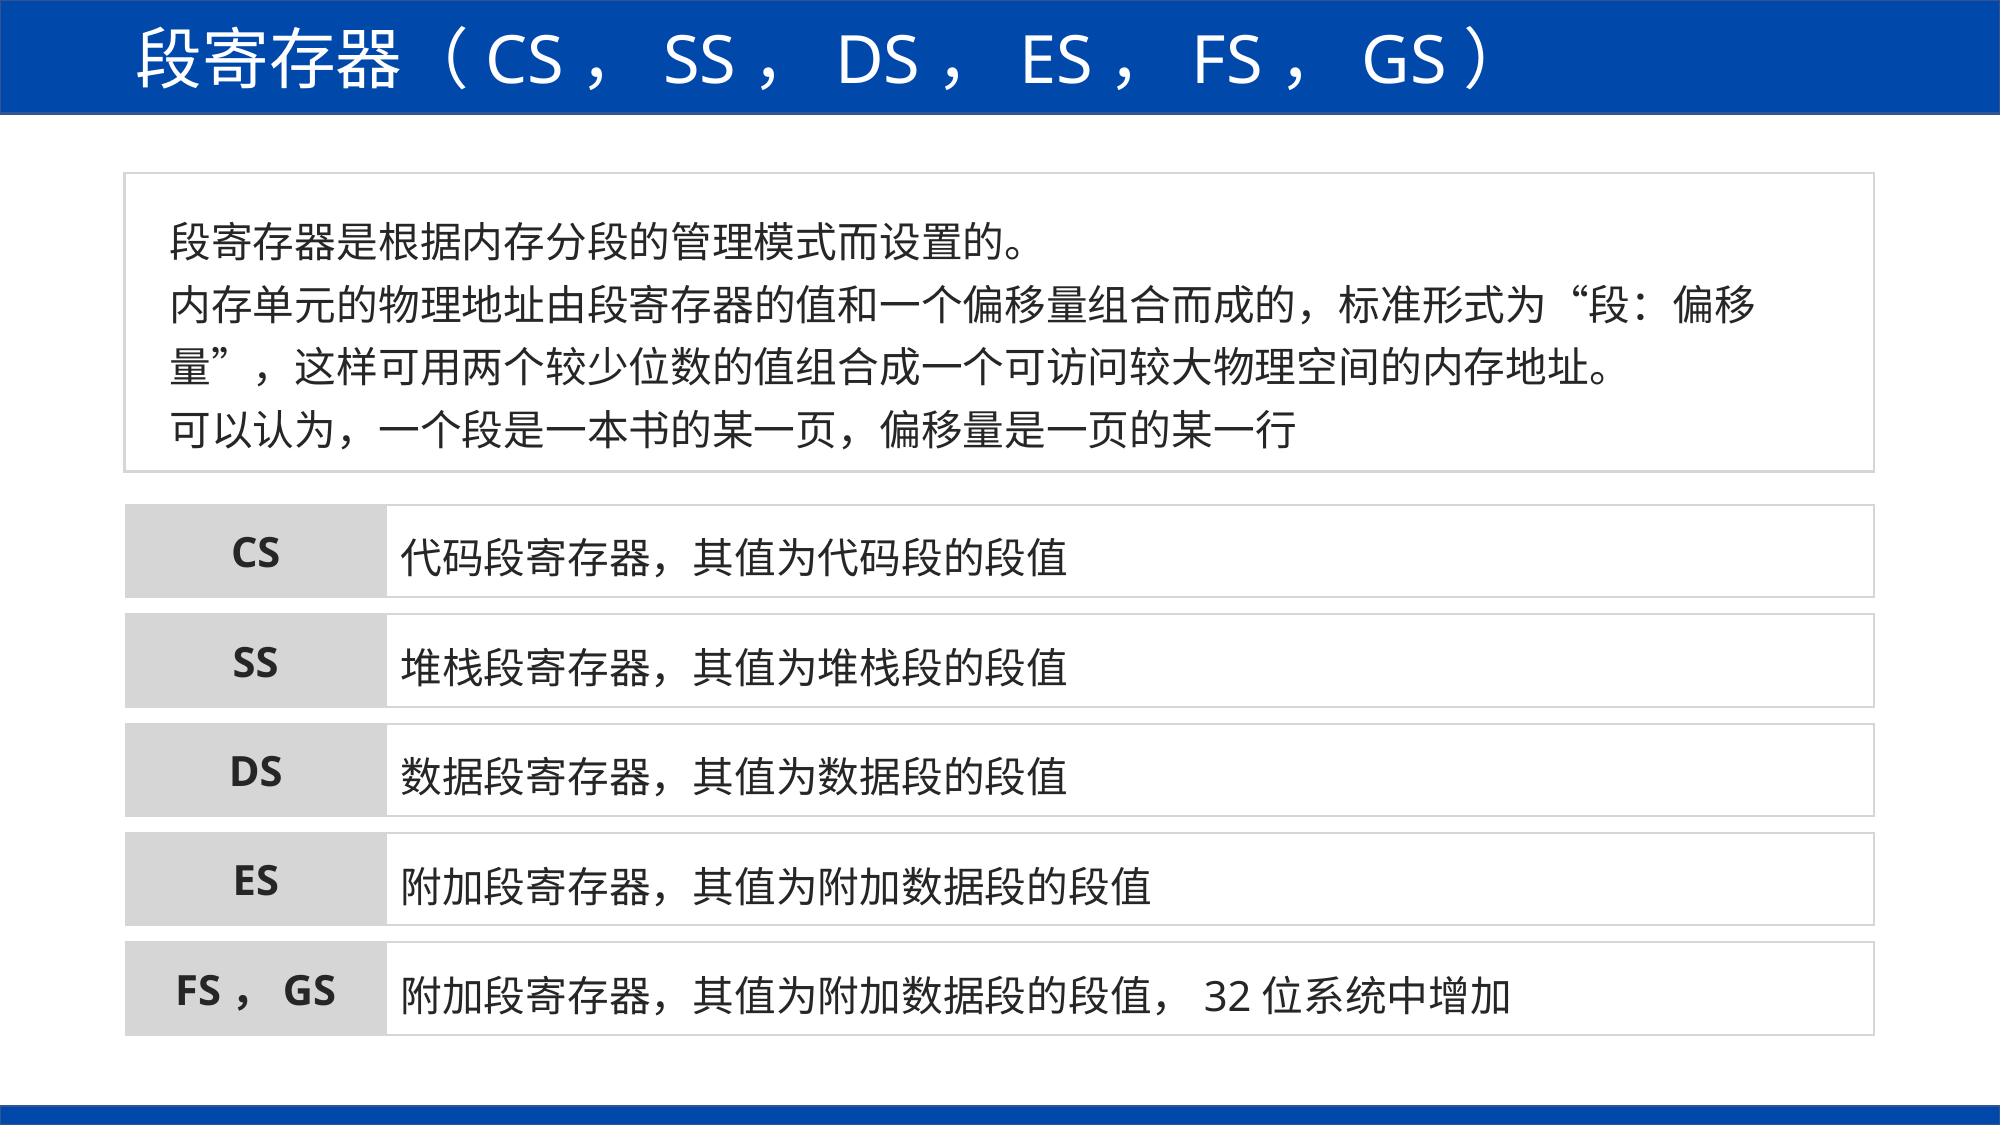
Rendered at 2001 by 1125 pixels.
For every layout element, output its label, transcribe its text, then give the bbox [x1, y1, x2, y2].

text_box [125, 942, 1875, 1035]
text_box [125, 723, 1875, 817]
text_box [125, 614, 1875, 707]
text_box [125, 504, 1875, 598]
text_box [125, 832, 1875, 926]
text_box 段寄存器（CS，SS，DS，ES，FS，GS） [0, 0, 2000, 115]
text_box [0, 1105, 2000, 1125]
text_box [124, 172, 1875, 472]
